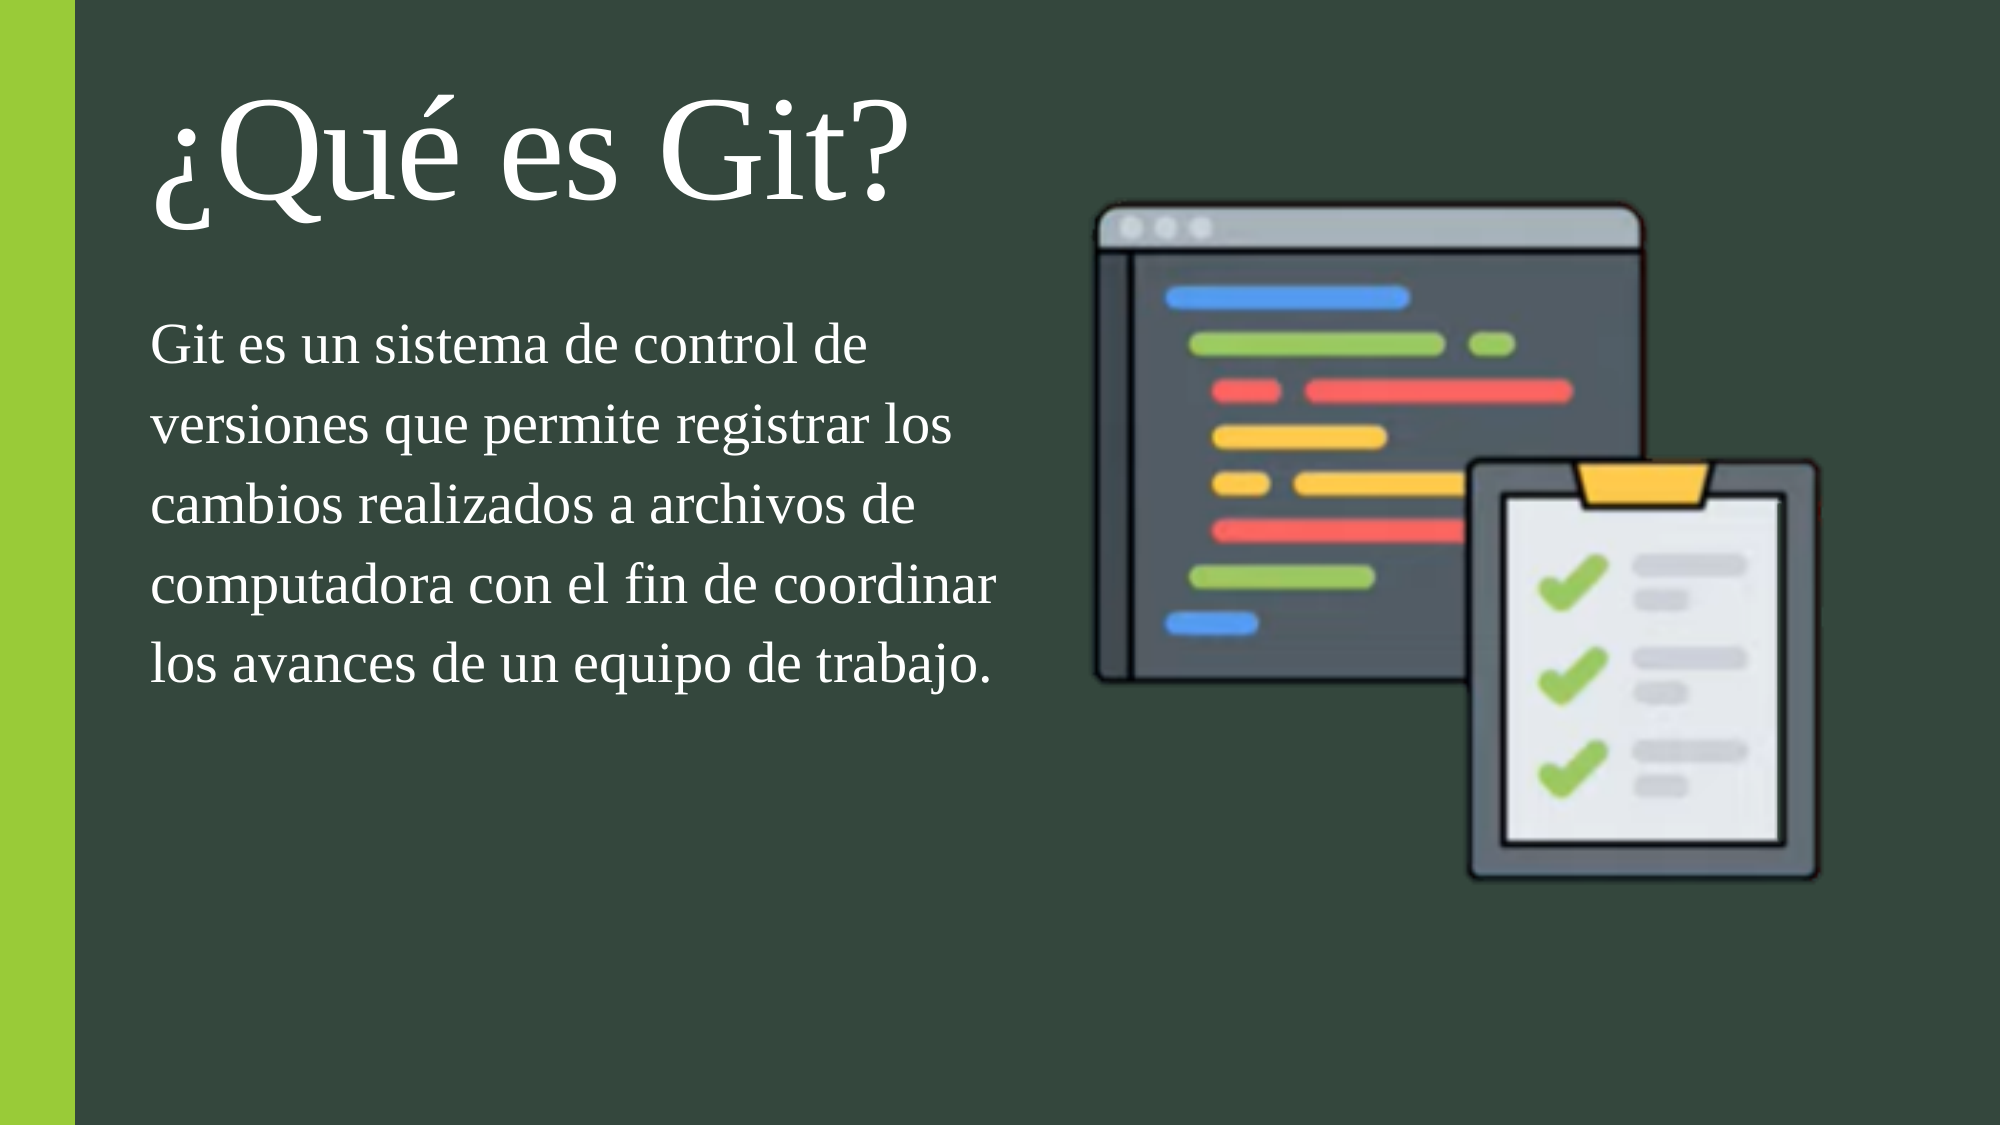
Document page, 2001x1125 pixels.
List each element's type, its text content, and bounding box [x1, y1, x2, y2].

title ¿Qué es Git? [135, 60, 1655, 238]
text_box Git es un sistema de control de versiones que permite registrar los cambios realizados a archivos de computadora con el fin de coordinar los avances de un equipo de trabajo. [135, 288, 1030, 702]
picture [1084, 195, 1825, 890]
